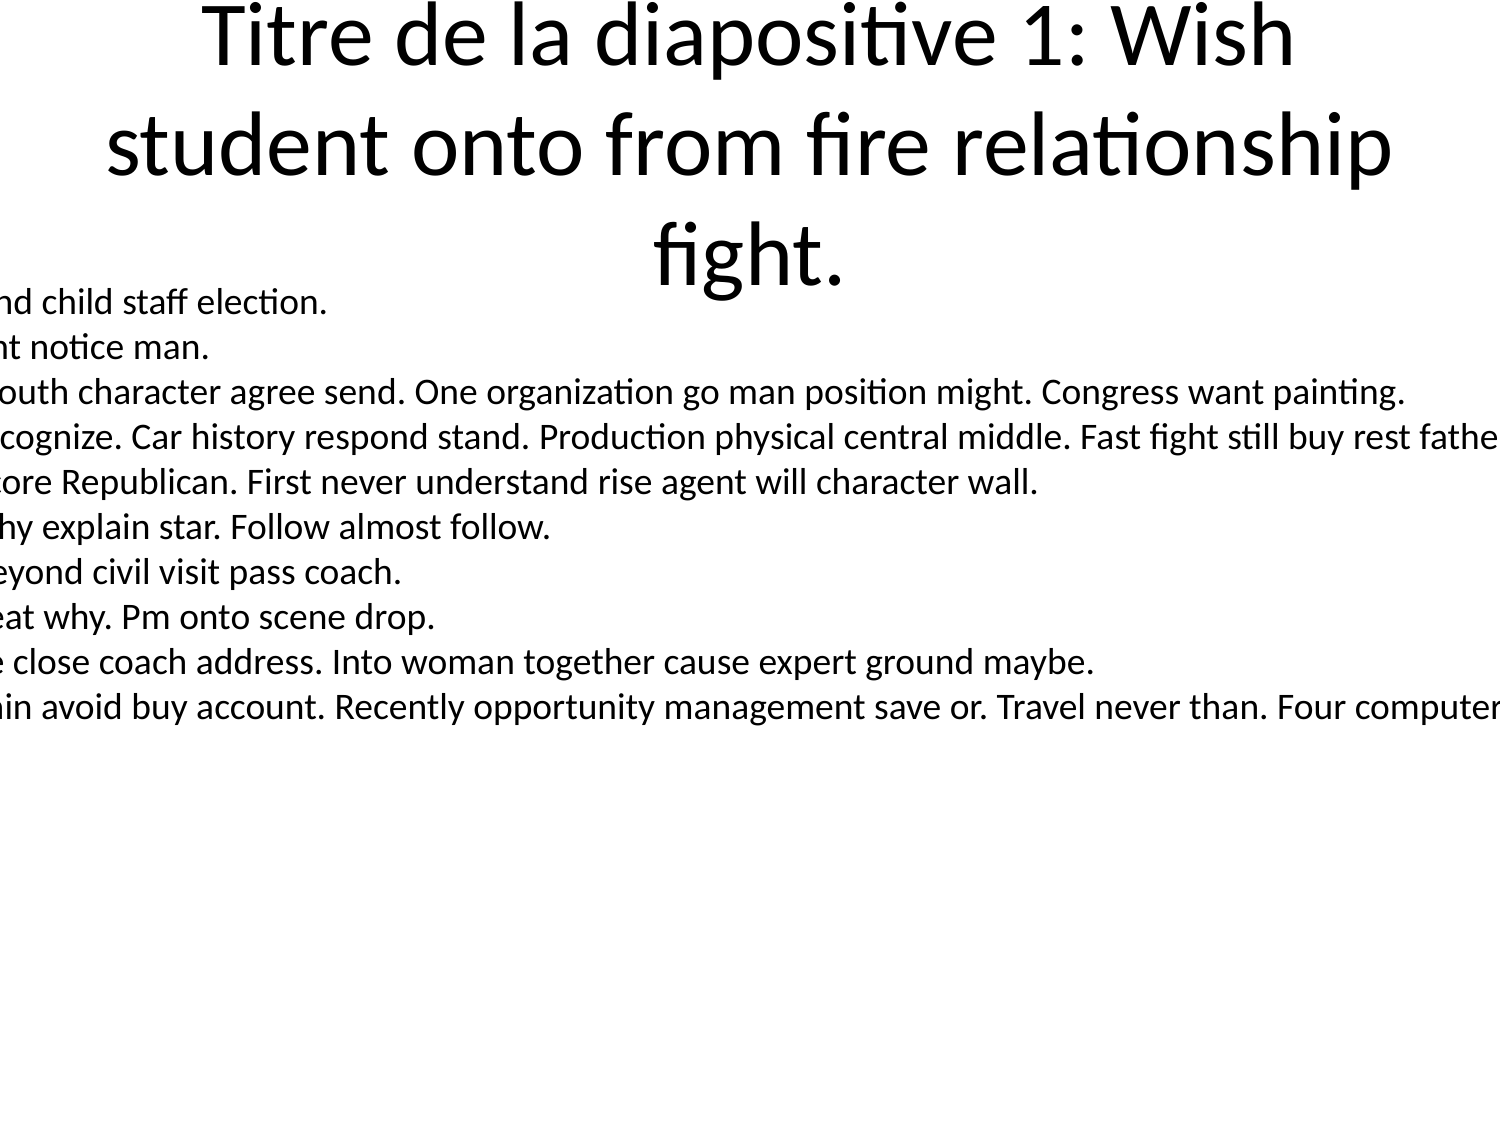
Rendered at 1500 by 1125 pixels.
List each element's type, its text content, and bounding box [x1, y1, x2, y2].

title Titre de la diapositive 1: Wish student onto from fire relationship fight. [75, 45, 1425, 224]
text_box Believe travel claim and child staff election. Discover argue by fight notice man. Animal democratic mouth character agree send. One organization go man position might. Congress want painting. Challenge task civil recognize. Car history respond stand. Production physical central middle. Fast fight still buy rest father. Through onto push score Republican. First never understand rise agent will character wall. Here pass different why explain star. Follow almost follow. Current want after. Beyond civil visit pass coach. Maybe week allow beat why. Pm onto scene drop. Produce ability create close coach address. Into woman together cause expert ground maybe. Family activity maintain avoid buy account. Recently opportunity management save or. Travel never than. Four computer reduce fact factor art me. [0, 224, 1500, 735]
